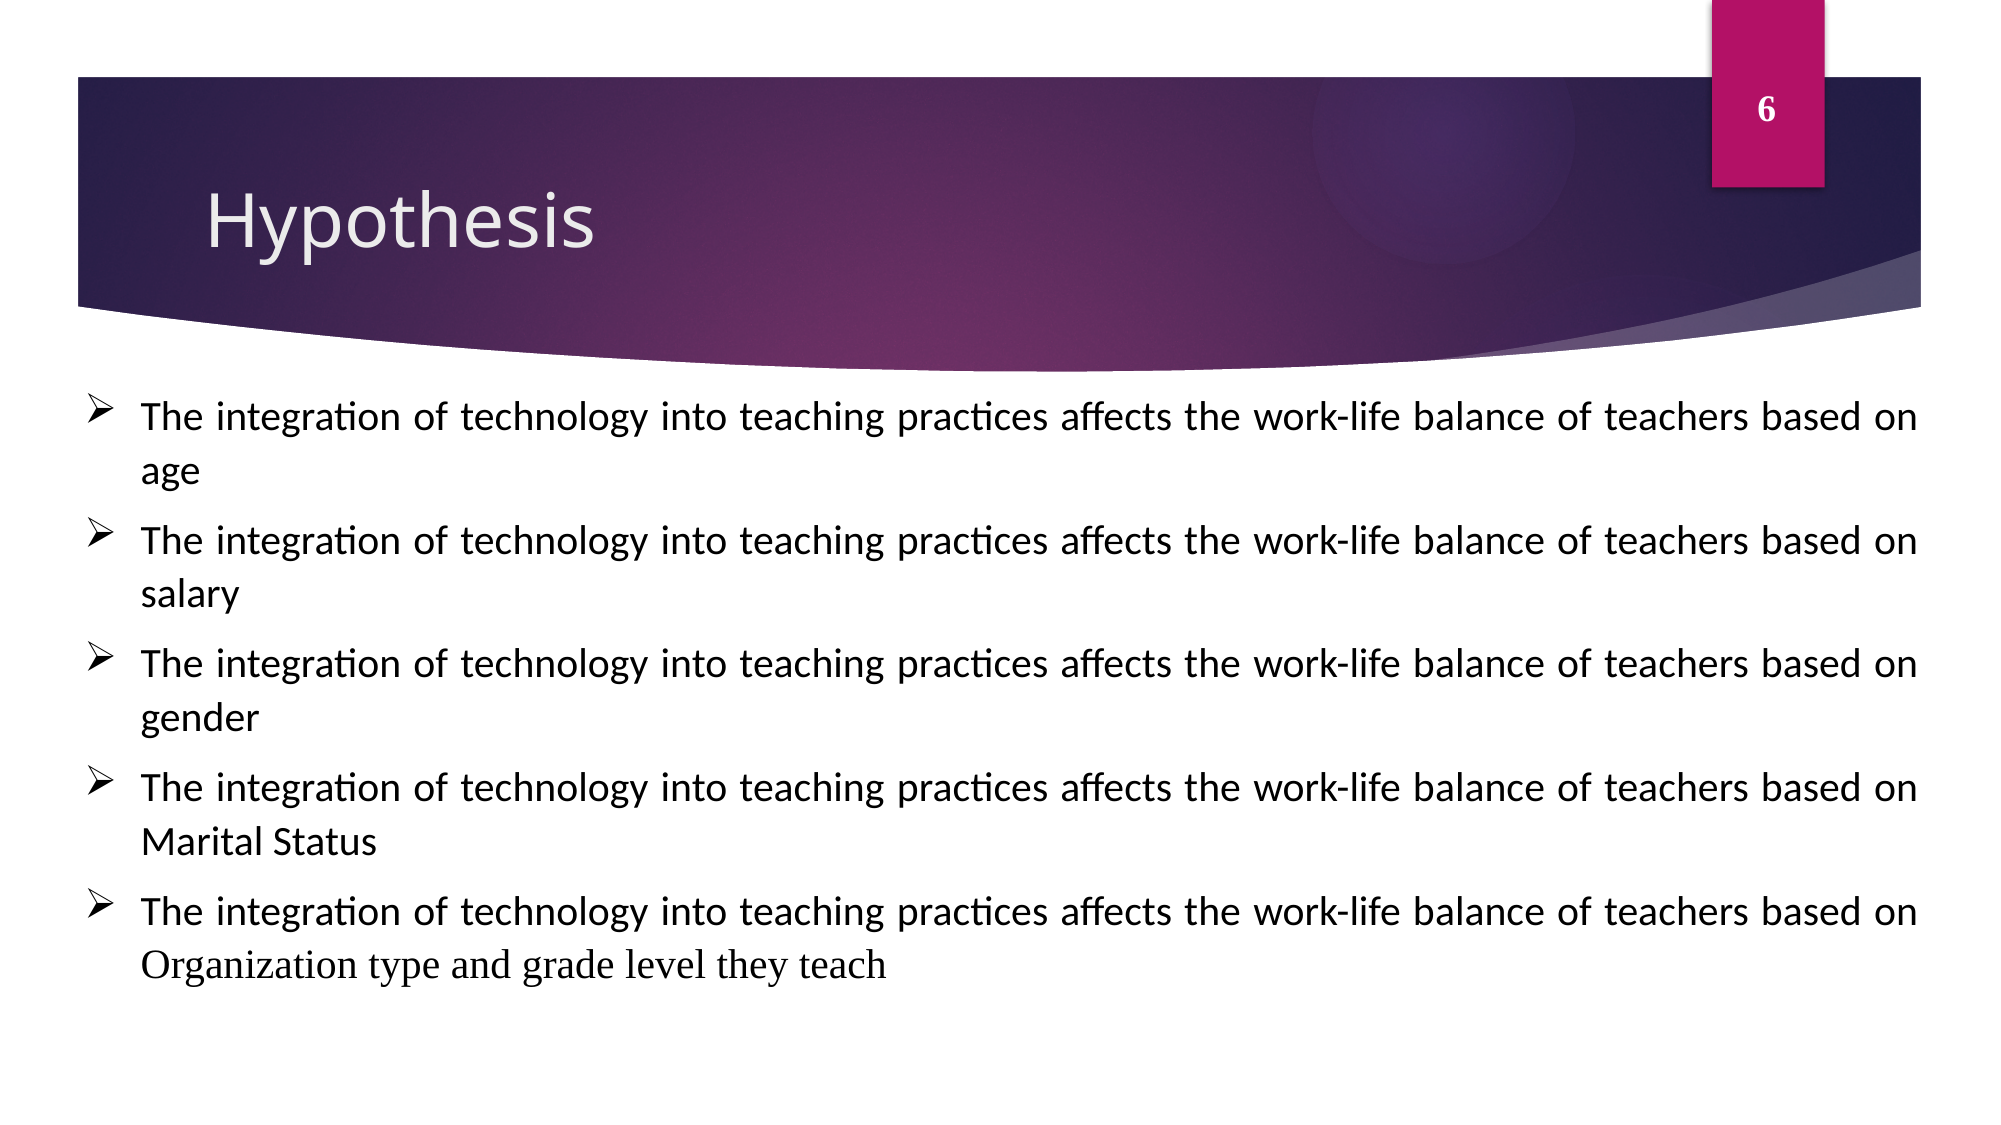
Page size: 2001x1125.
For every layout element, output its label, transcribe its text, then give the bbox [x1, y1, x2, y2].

text_box The integration of technology into teaching practices affects the work-life balance of teachers based on age The integration of technology into teaching practices affects the work-life balance of teachers based on salary The integration of technology into teaching practices affects the work-life balance of teachers based on gender The integration of technology into teaching practices affects the work-life balance of teachers based on Marital Status The integration of technology into teaching practices affects the work-life balance of teachers based on Organization type and grade level they teach [69, 378, 1934, 1125]
title Hypothesis [189, 159, 1627, 276]
text_box 6 [1742, 76, 1893, 137]
